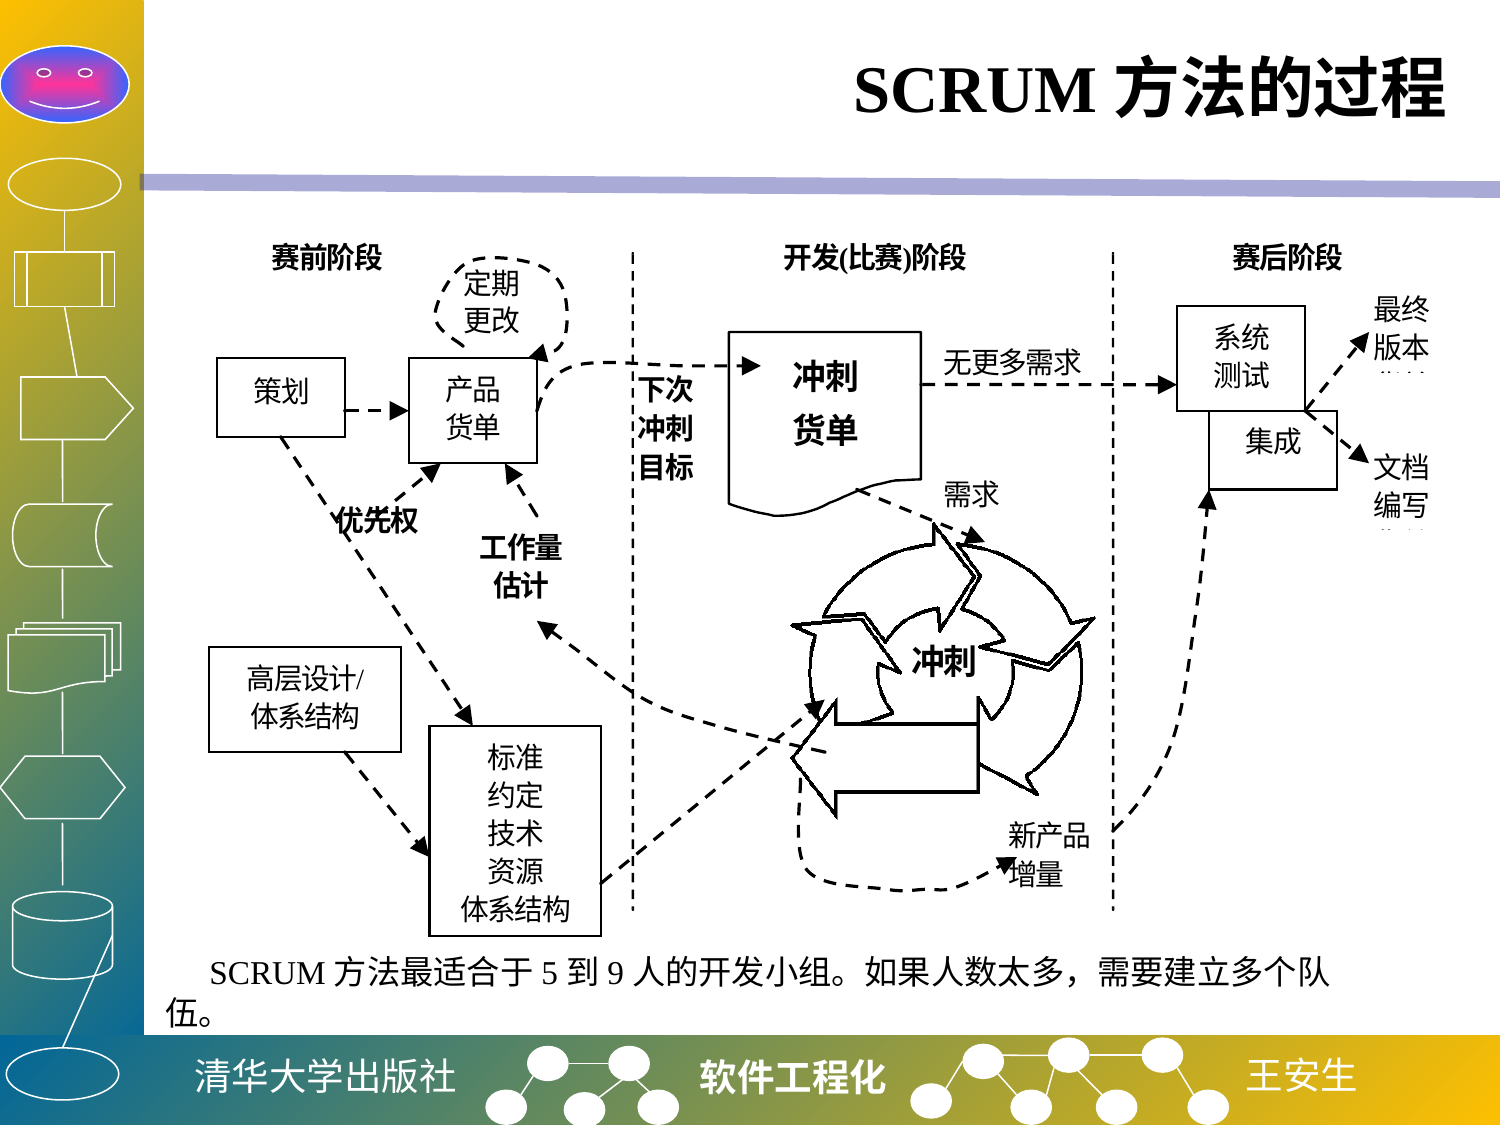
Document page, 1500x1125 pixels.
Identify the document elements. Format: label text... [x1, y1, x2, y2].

title SCRUM方法的过程 [187, 24, 1463, 147]
picture [137, 174, 1469, 963]
text_box SCRUM方法最适合于5到9人的开发小组。如果人数太多，需要建立多个队伍。 [150, 972, 1400, 1039]
